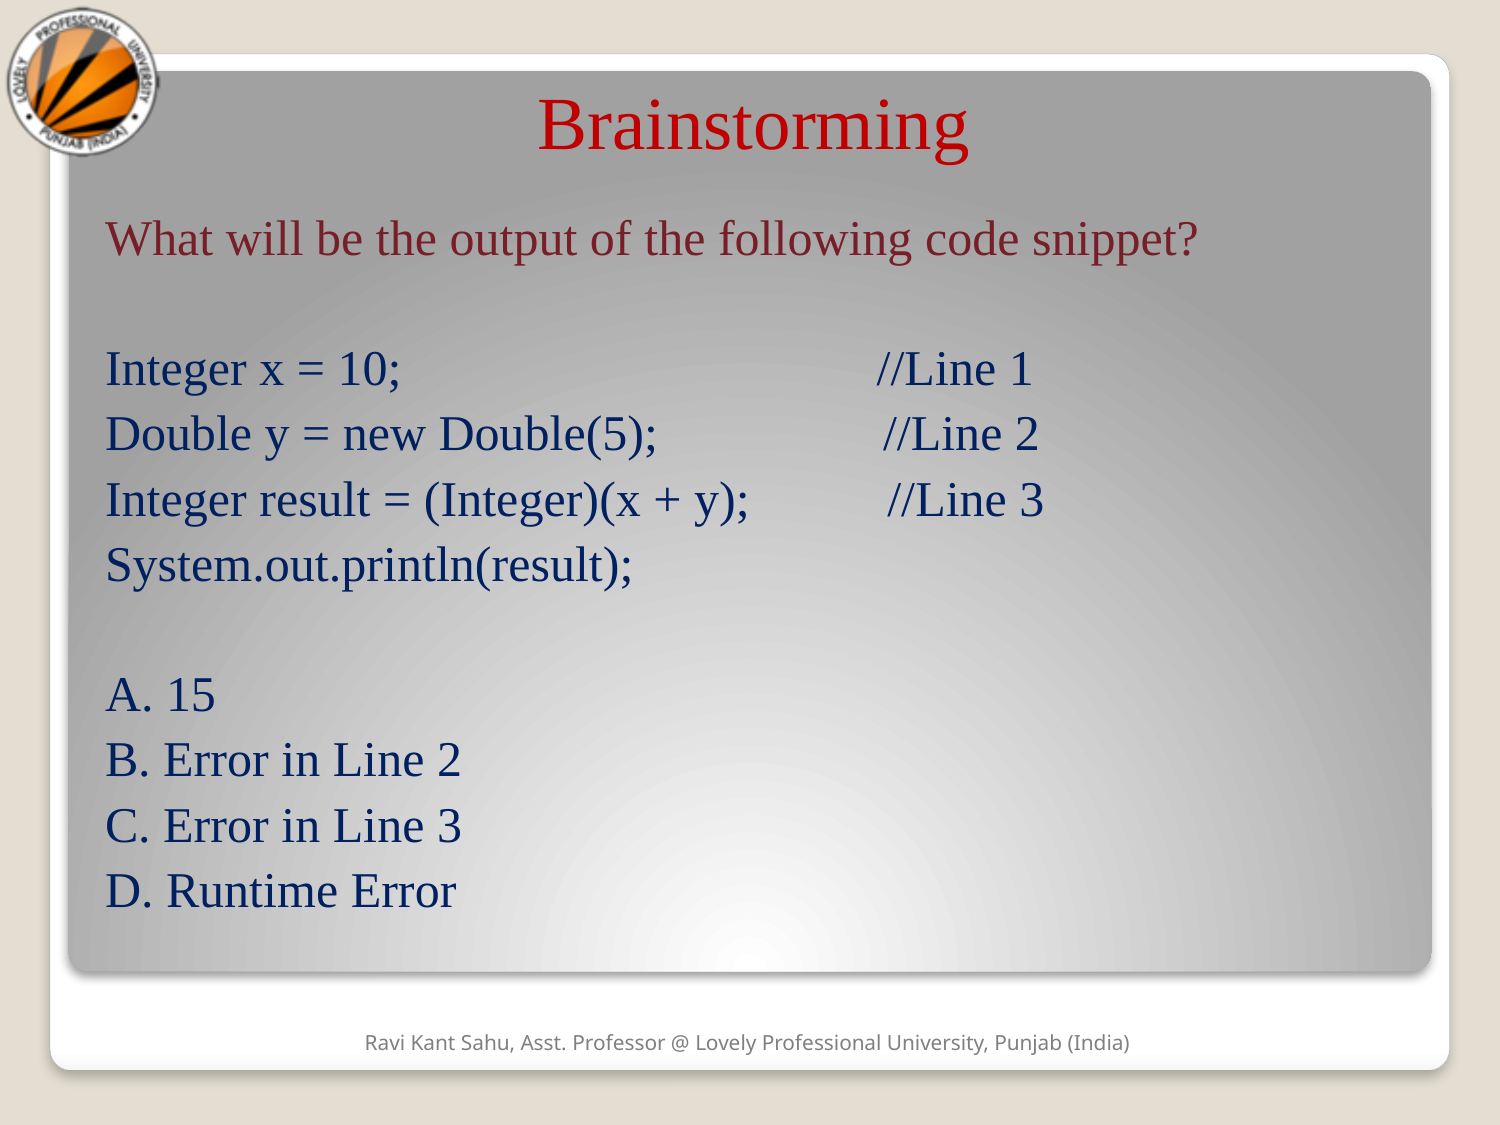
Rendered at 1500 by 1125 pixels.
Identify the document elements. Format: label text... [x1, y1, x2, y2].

list What will be the output of the following code snippet? Integer x = 10; //Line 1 Double y = new Double(5); //Line 2 Integer result = (Integer)(x + y); //Line 3 System.out.println(result); A. 15 B. Error in Line 2 C. Error in Line 3 D. Runtime Error [75, 125, 1418, 962]
footer Ravi Kant Sahu, Asst. Professor @ Lovely Professional University, Punjab (India) [125, 1002, 1370, 1063]
title Brainstorming [164, 0, 1425, 173]
picture [0, 0, 163, 163]
